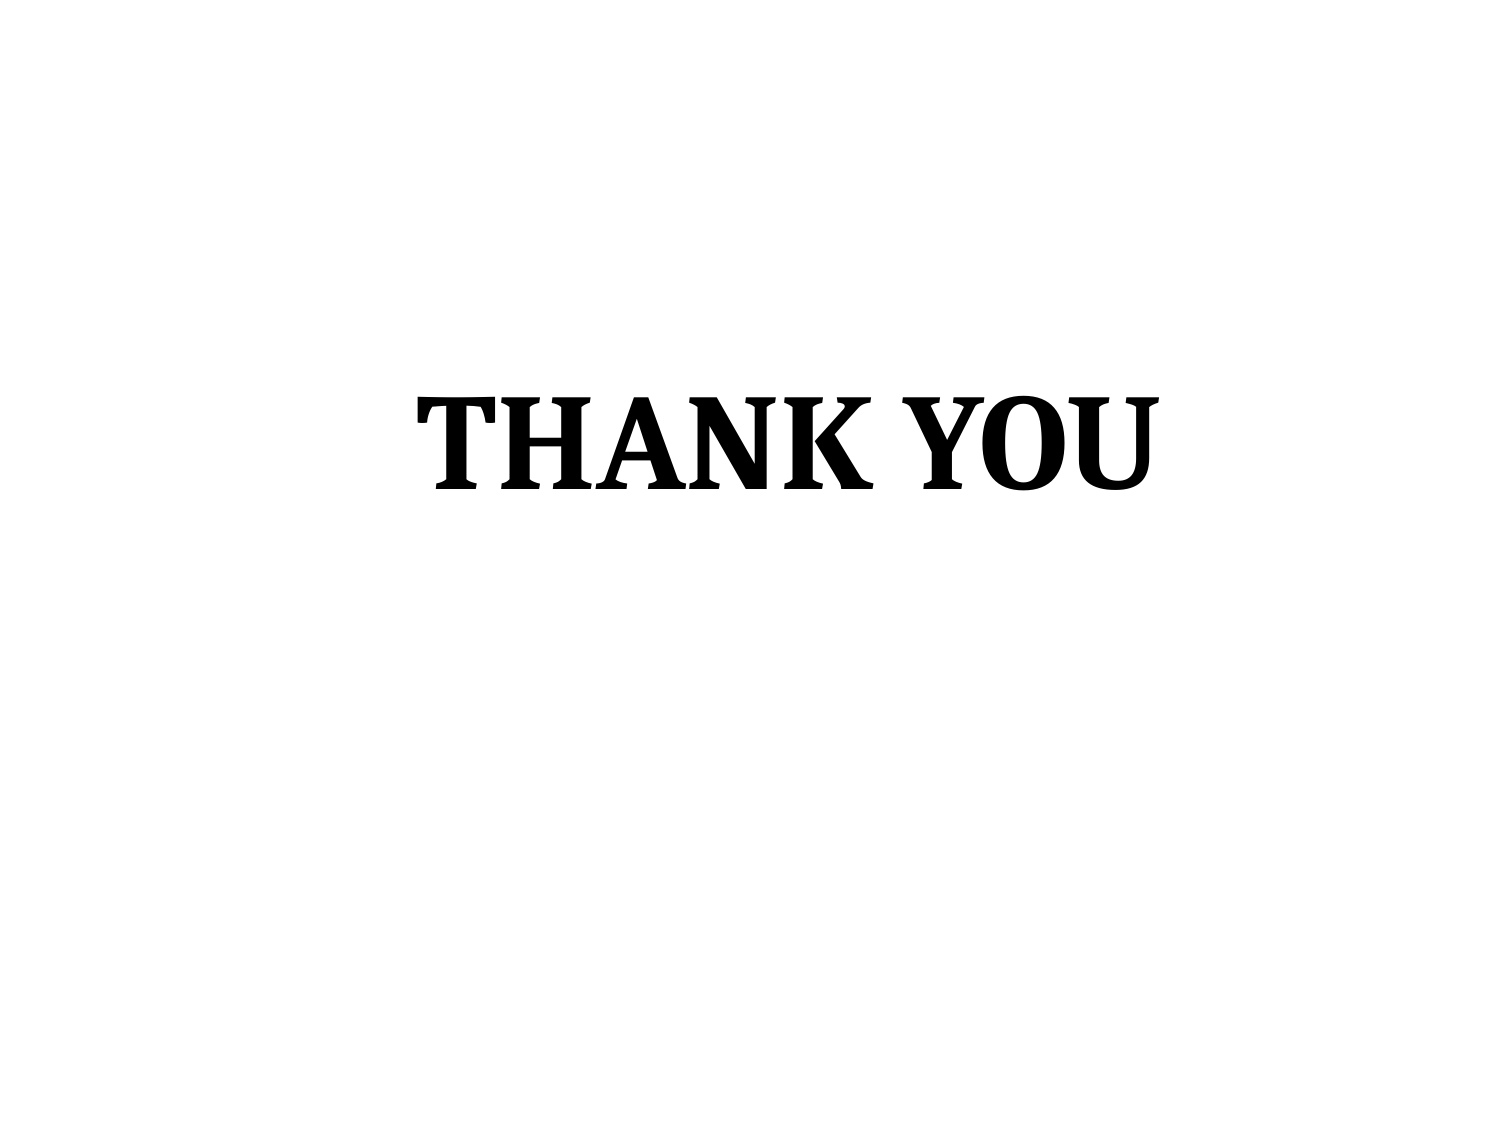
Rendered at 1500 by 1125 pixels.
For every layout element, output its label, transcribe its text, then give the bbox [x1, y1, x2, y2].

text_box THANK YOU [393, 344, 1186, 525]
